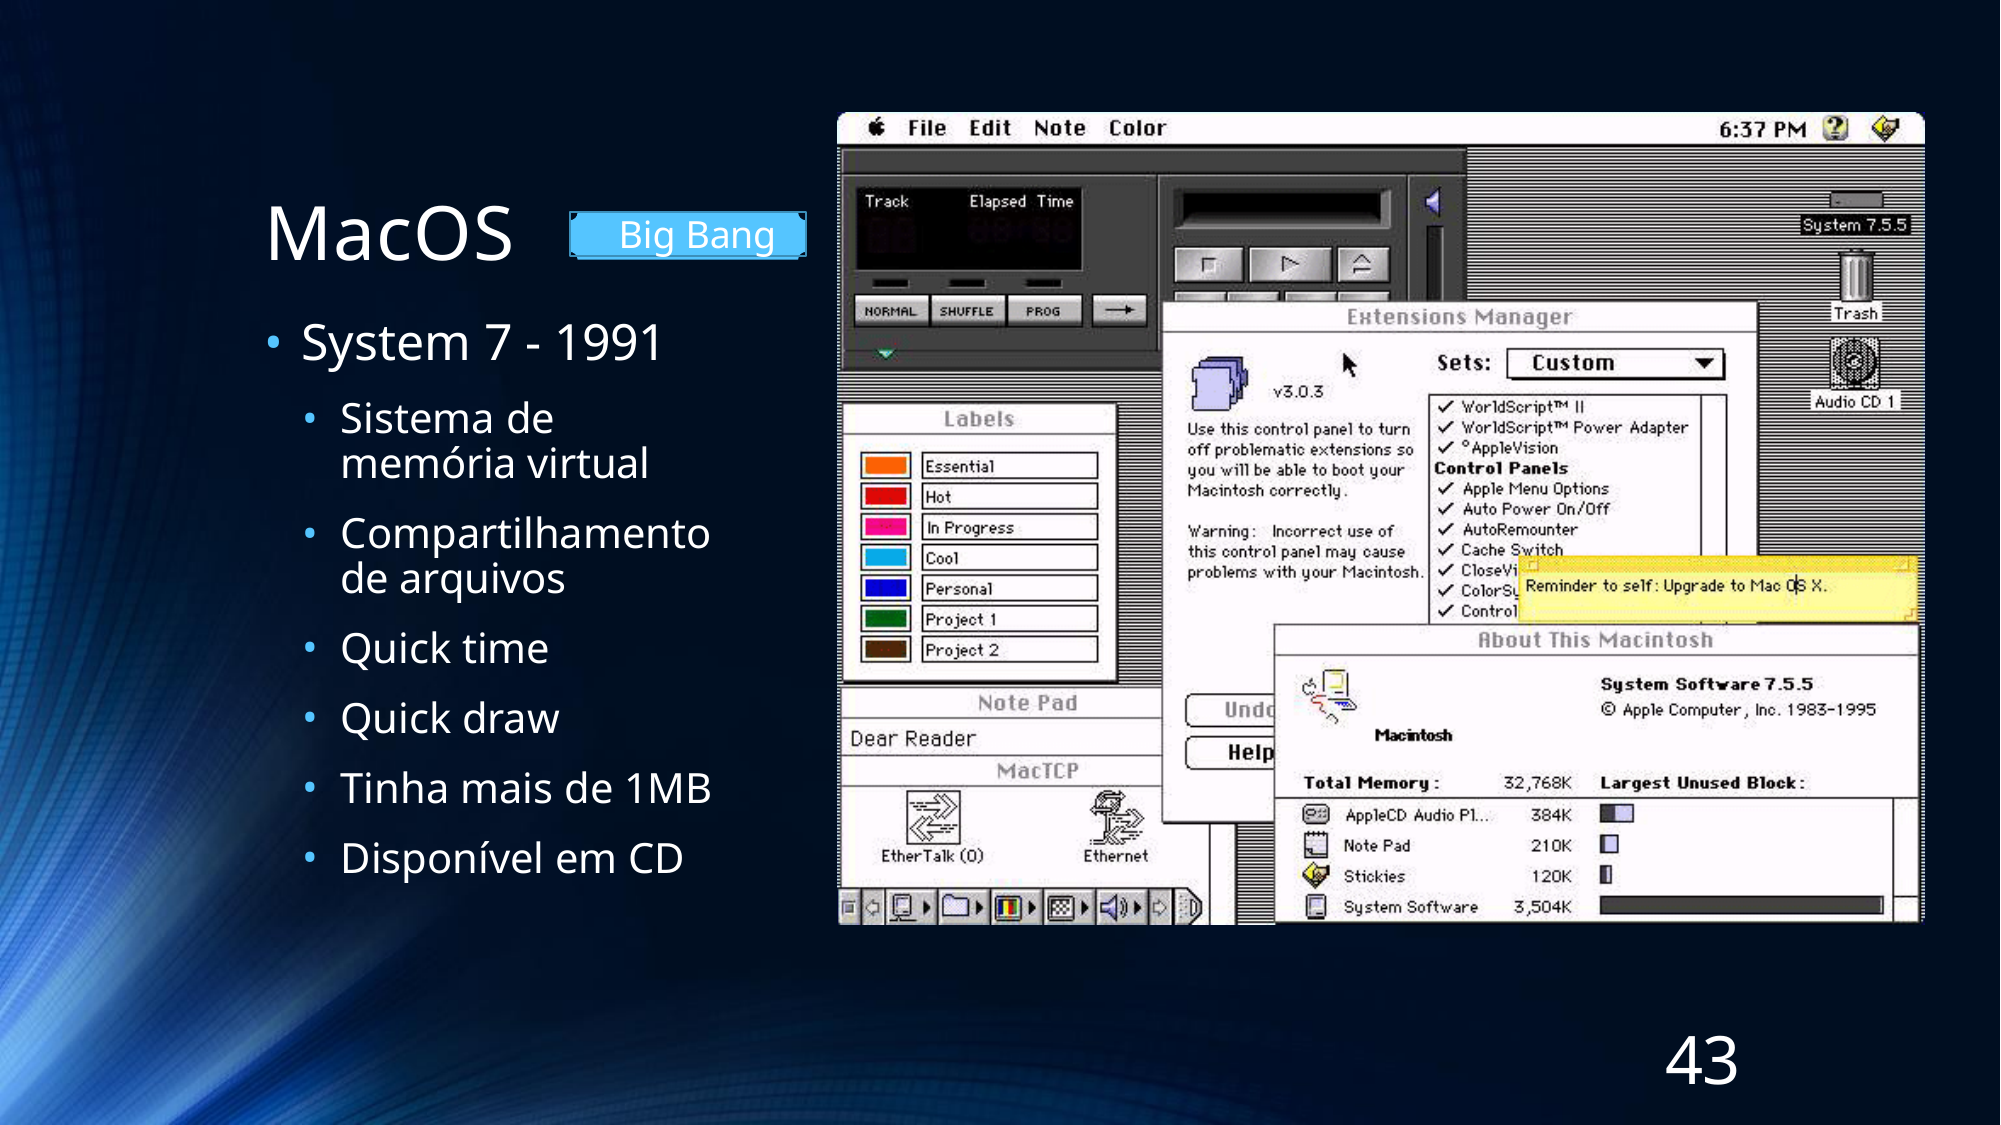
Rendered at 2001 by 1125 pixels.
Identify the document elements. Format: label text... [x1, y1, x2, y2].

slide_number 43 [1663, 1043, 1744, 1125]
picture [0, 0, 2000, 1125]
text_box System 7 - 1991 Sistema de memória virtual Compartilhamento de arquivos Quick time Quick draw Tinha mais de 1MB Disponível em CD [262, 284, 723, 882]
text_box Big Bang [569, 212, 806, 257]
title MacOS [262, 183, 566, 284]
